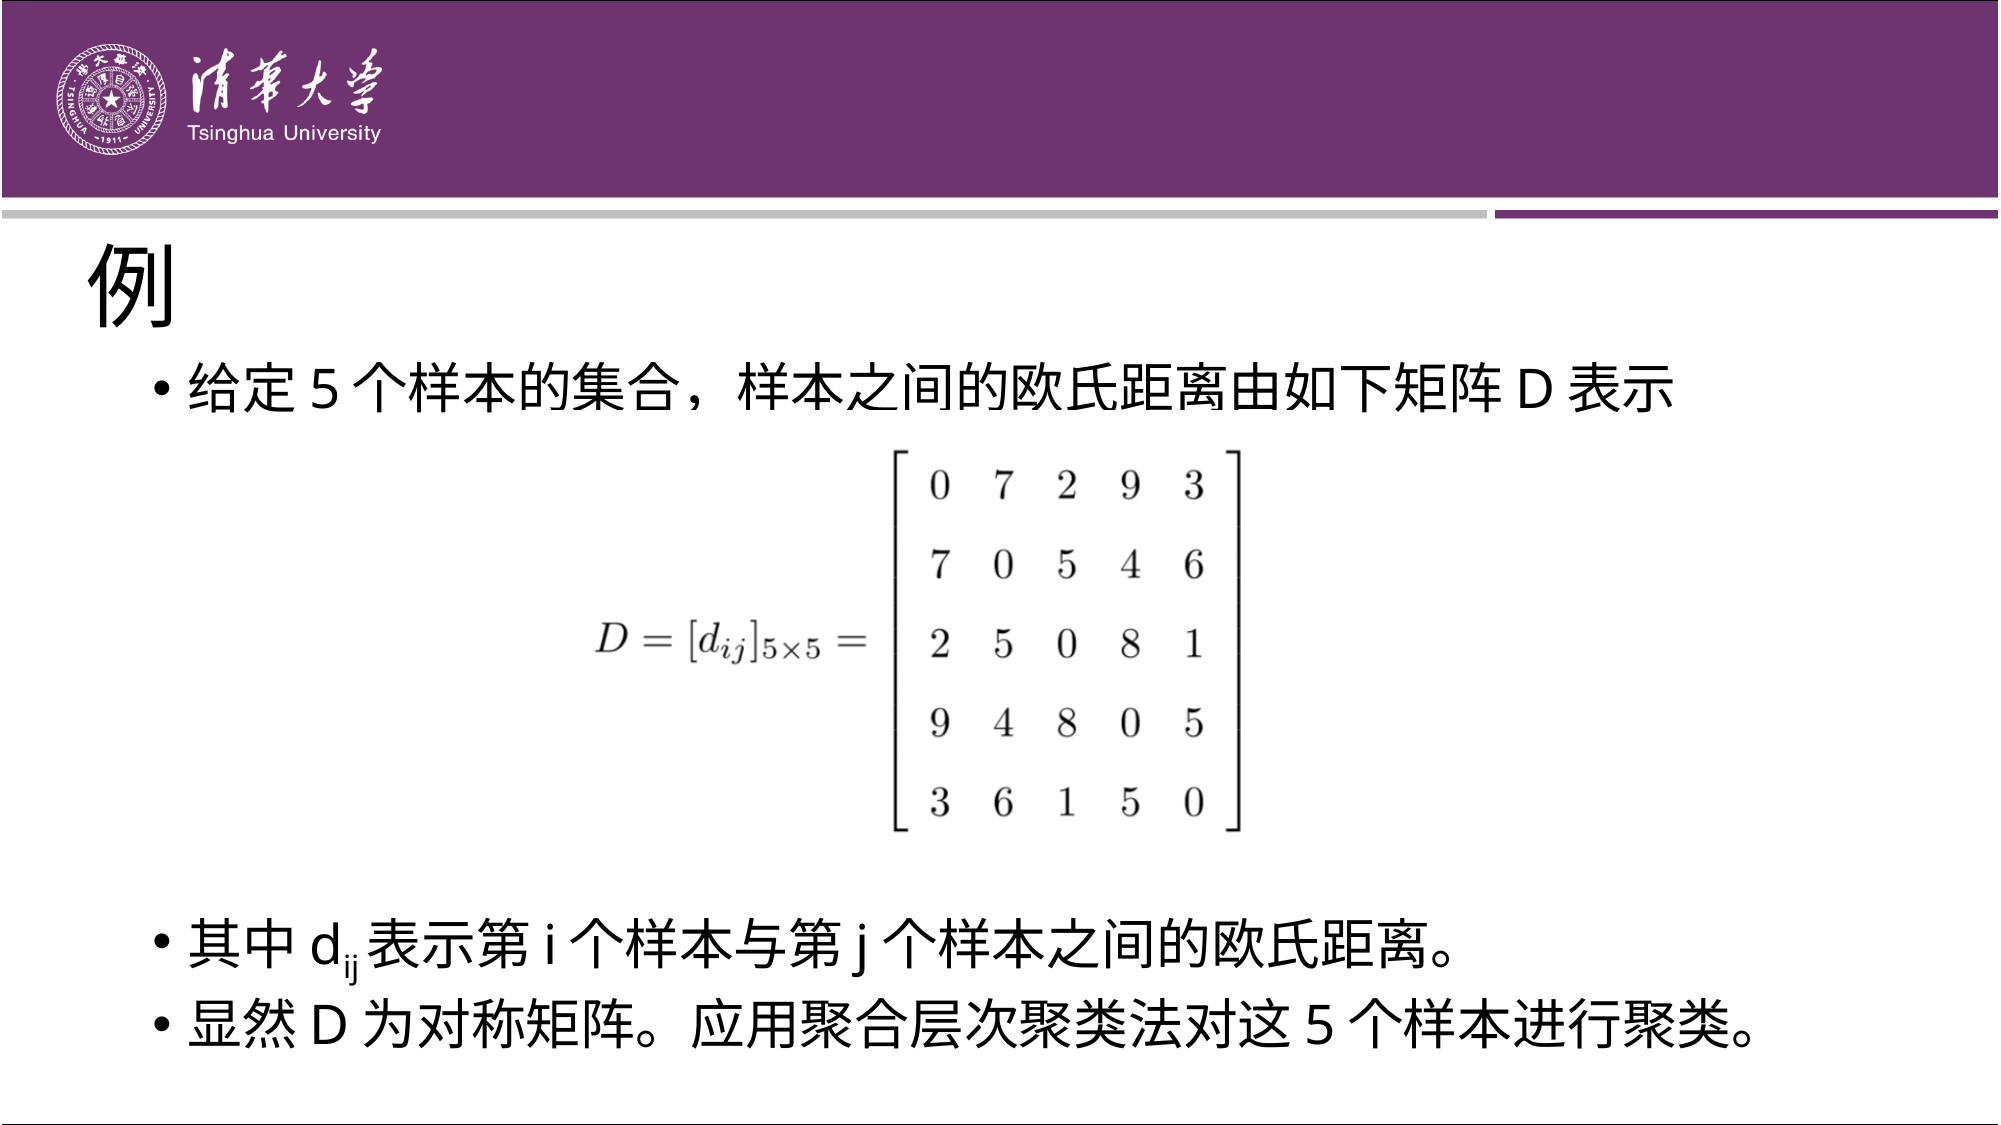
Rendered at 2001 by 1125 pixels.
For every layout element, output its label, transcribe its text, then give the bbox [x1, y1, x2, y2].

list 给定5个样本的集合，样本之间的欧氏距离由如下矩阵D表示 其中dij表示第i个样本与第j个样本之间的欧氏距离。 显然D为对称矩阵。应用聚合层次聚类法对这5个样本进行聚类。 [137, 353, 1863, 1068]
picture [2, 0, 1998, 1125]
title 例 [71, 182, 1796, 400]
